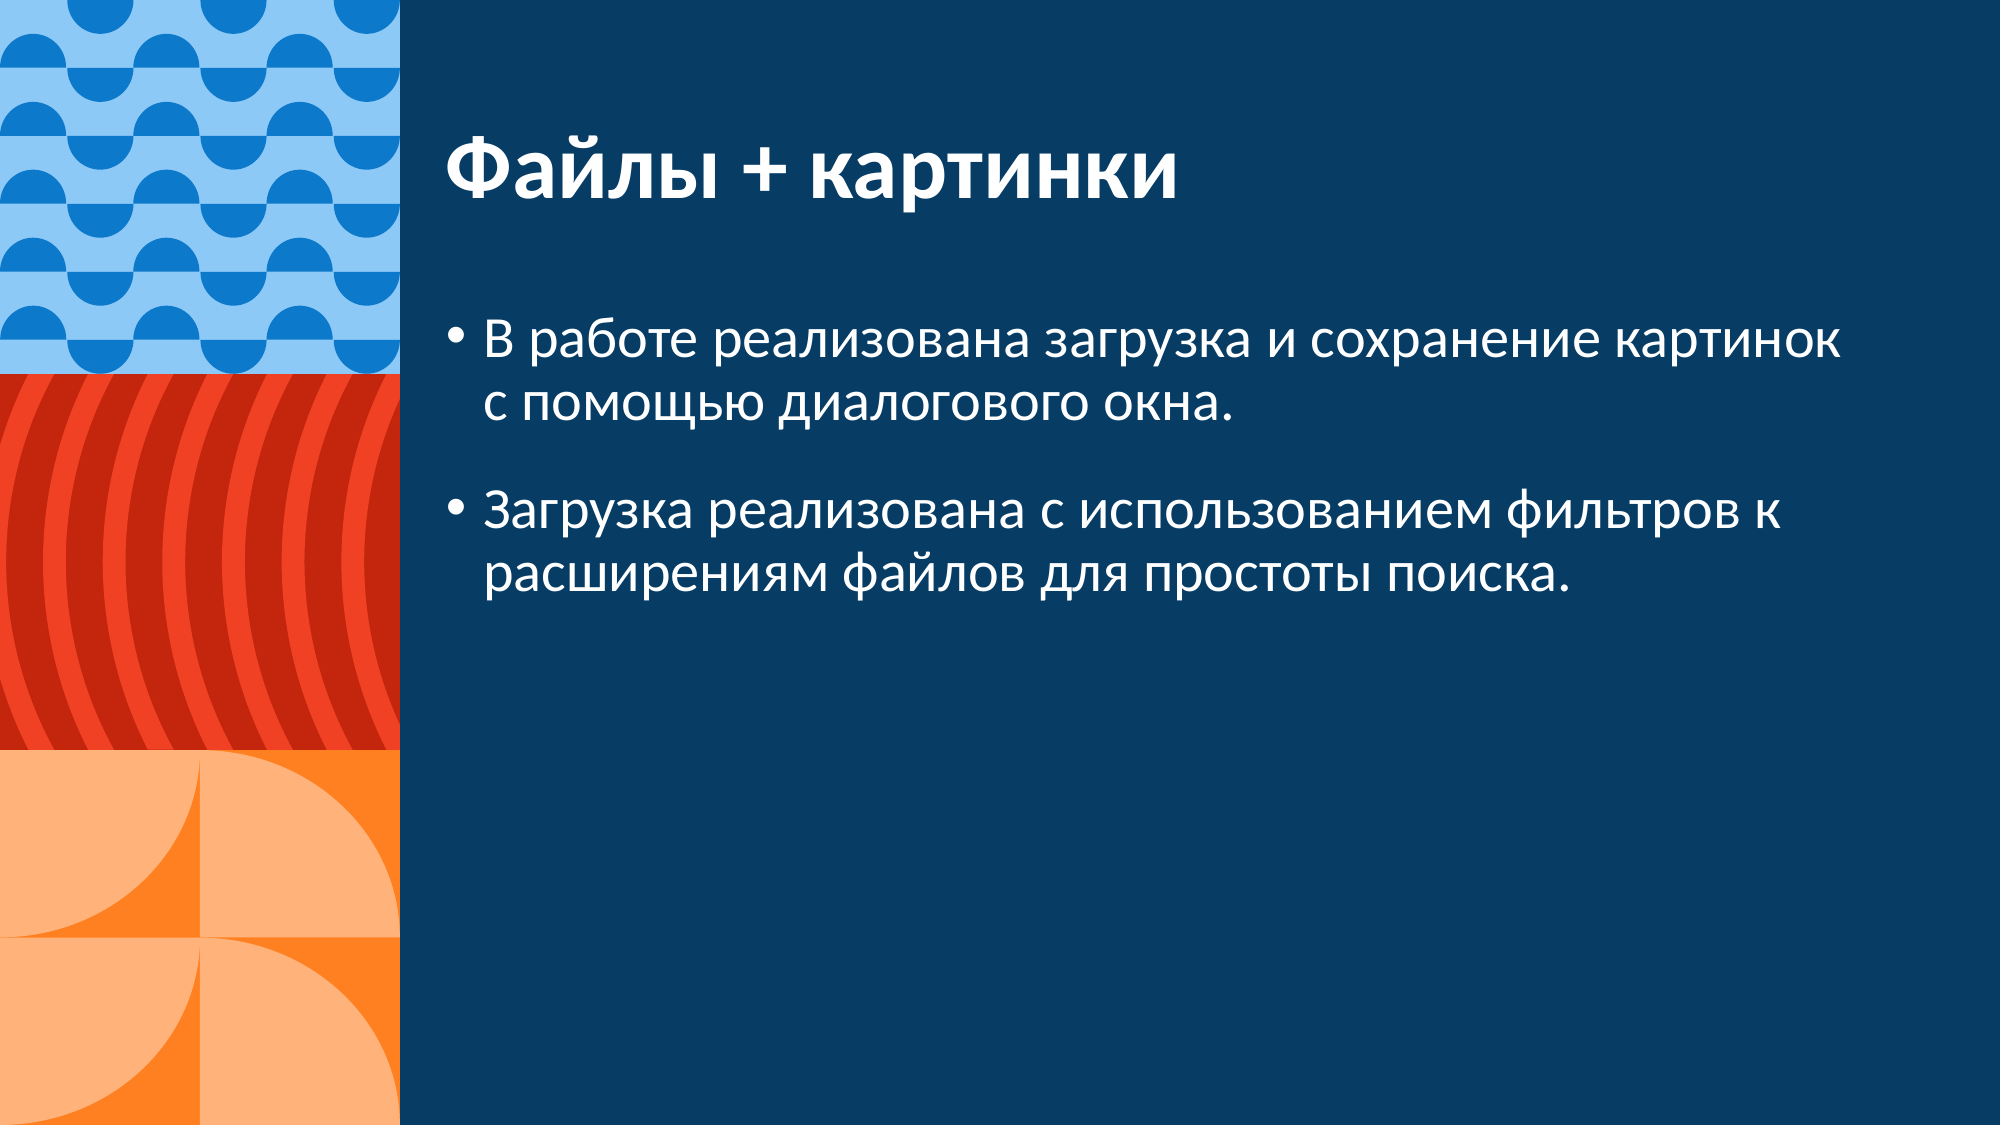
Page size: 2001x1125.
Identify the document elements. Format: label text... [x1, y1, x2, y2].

title Файлы + картинки [430, 59, 1863, 278]
list В работе реализована загрузка и сохранение картинок с помощью диалогового окна. Загрузка реализована с использованием фильтров к расширениям файлов для простоты поиска. [430, 299, 1863, 1014]
